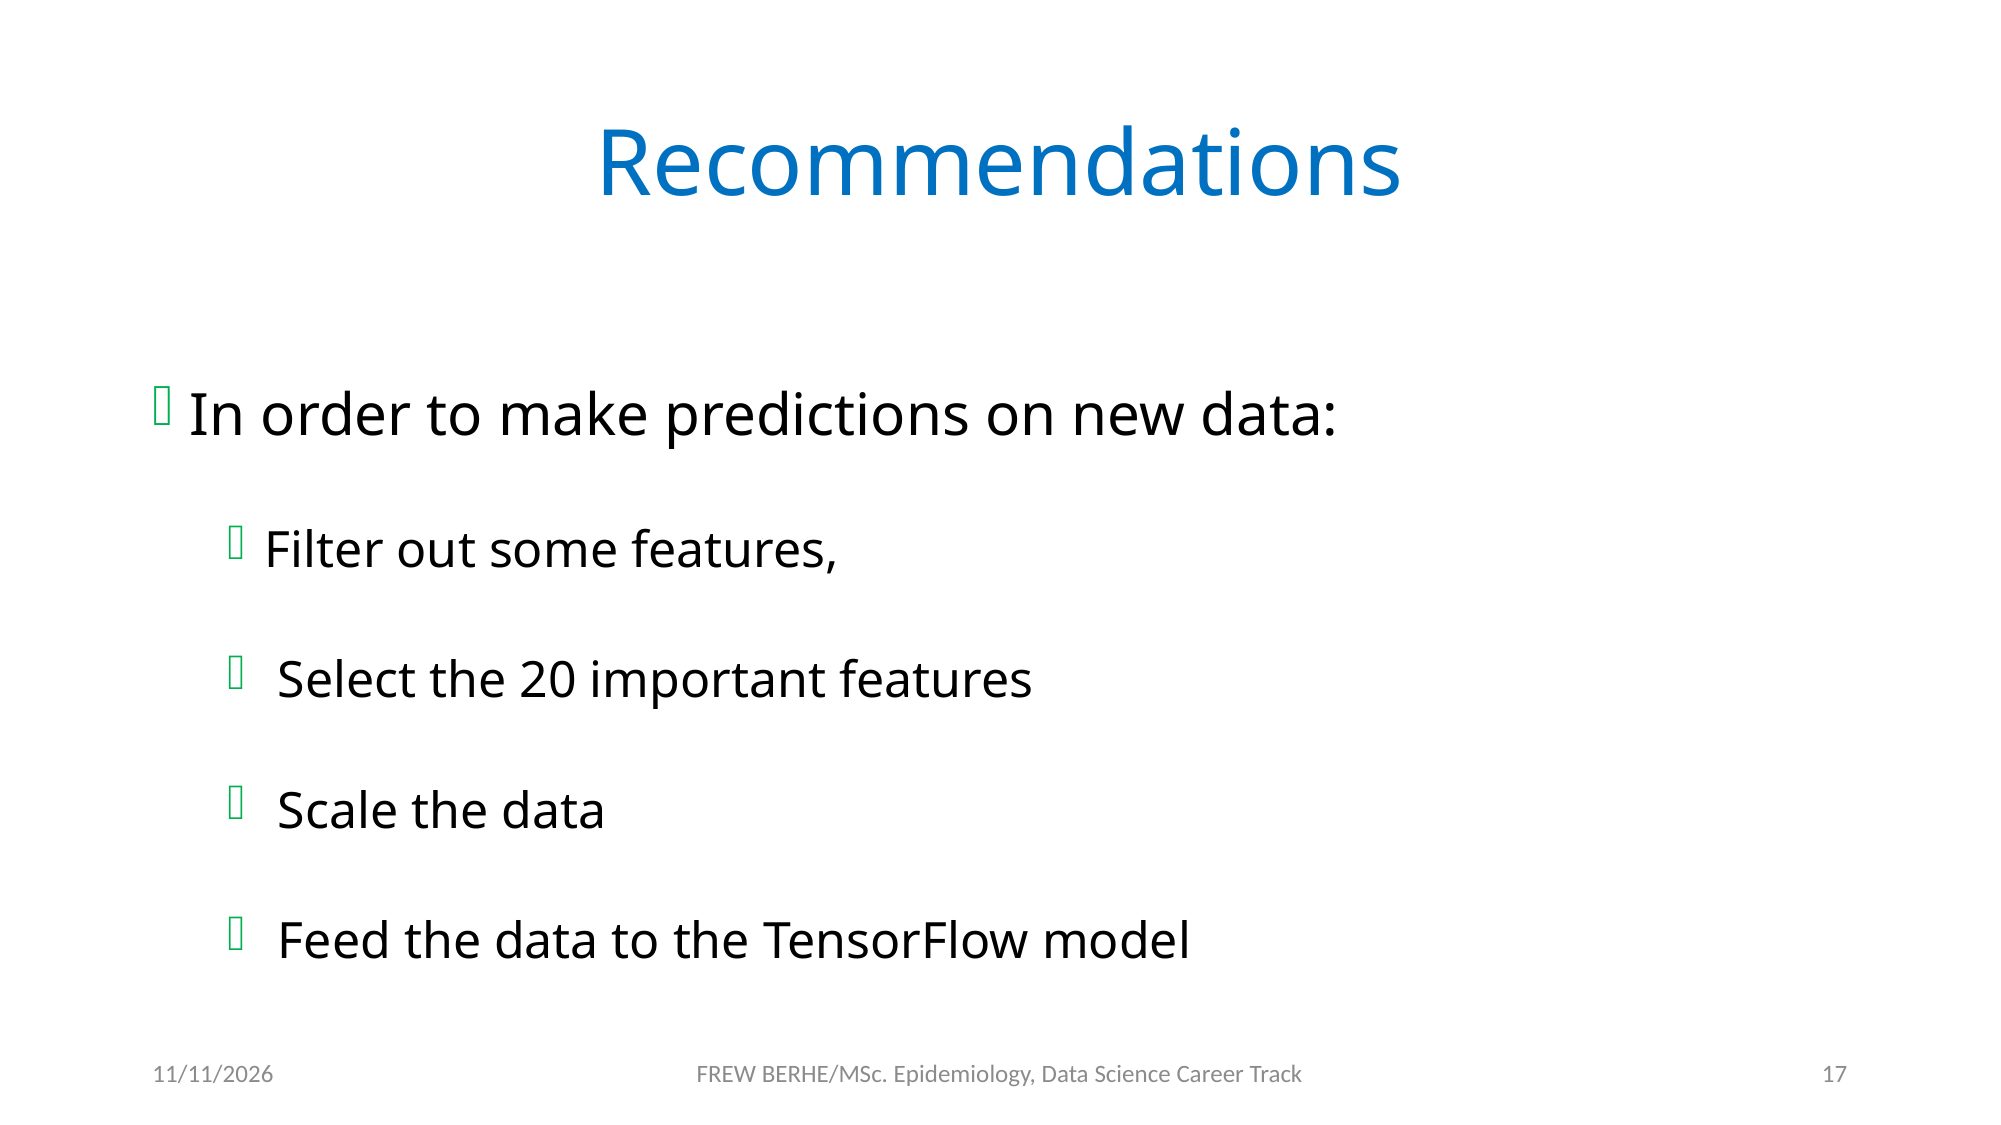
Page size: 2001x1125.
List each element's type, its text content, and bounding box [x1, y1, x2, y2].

list In order to make predictions on new data: Filter out some features, Select the 20 important features Scale the data Feed the data to the TensorFlow model [137, 299, 1863, 1014]
slide_number 17 [1412, 1042, 1863, 1103]
footer FREW BERHE/MSc. Epidemiology, Data Science Career Track [662, 1042, 1338, 1103]
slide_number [137, 1042, 588, 1103]
title Recommendations [137, 57, 1863, 275]
